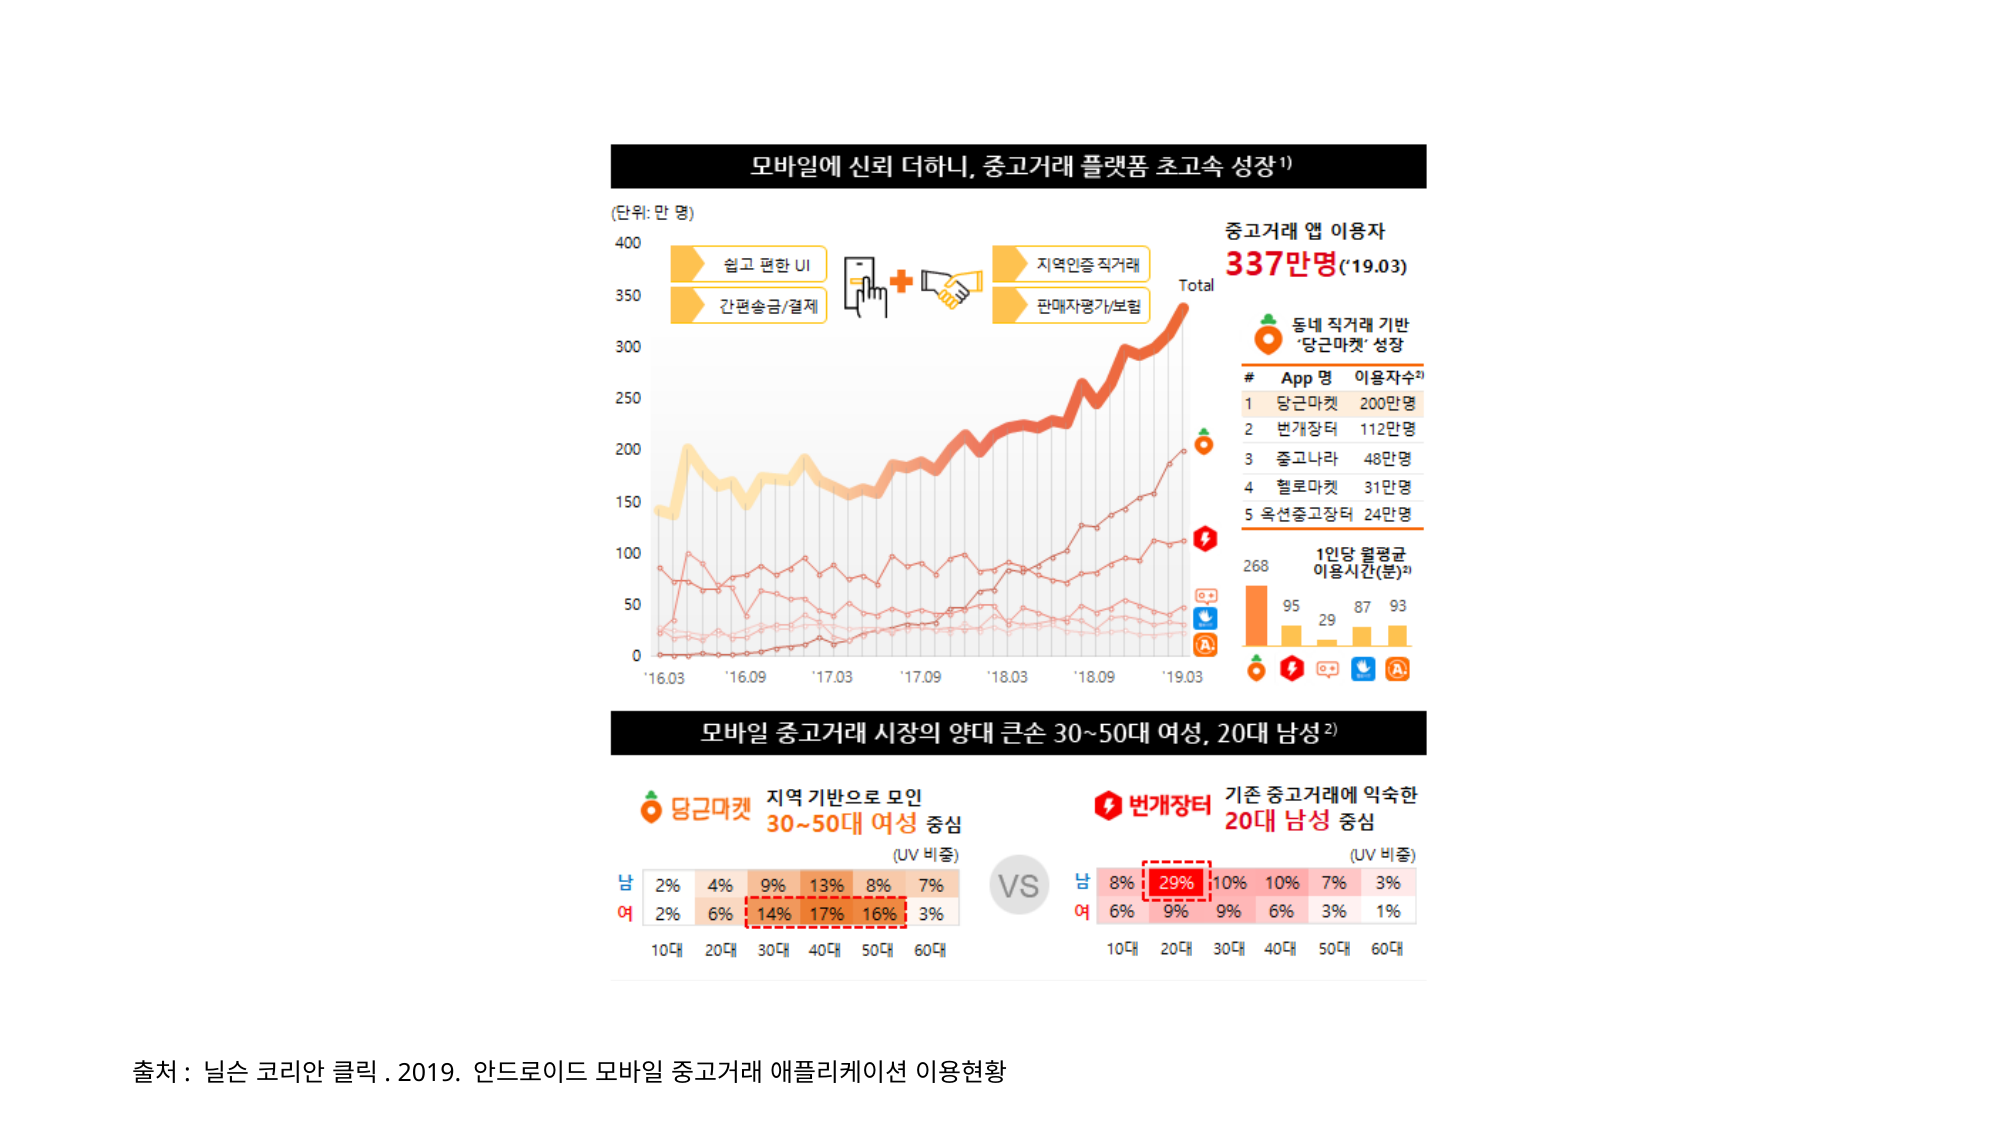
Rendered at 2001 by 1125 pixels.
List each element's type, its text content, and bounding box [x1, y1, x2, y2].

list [567, 124, 1471, 980]
text_box 출처: 닐슨 코리안 클릭. 2019. 안드로이드 모바일 중고거래 애플리케이션 이용현황 [117, 1049, 1297, 1124]
